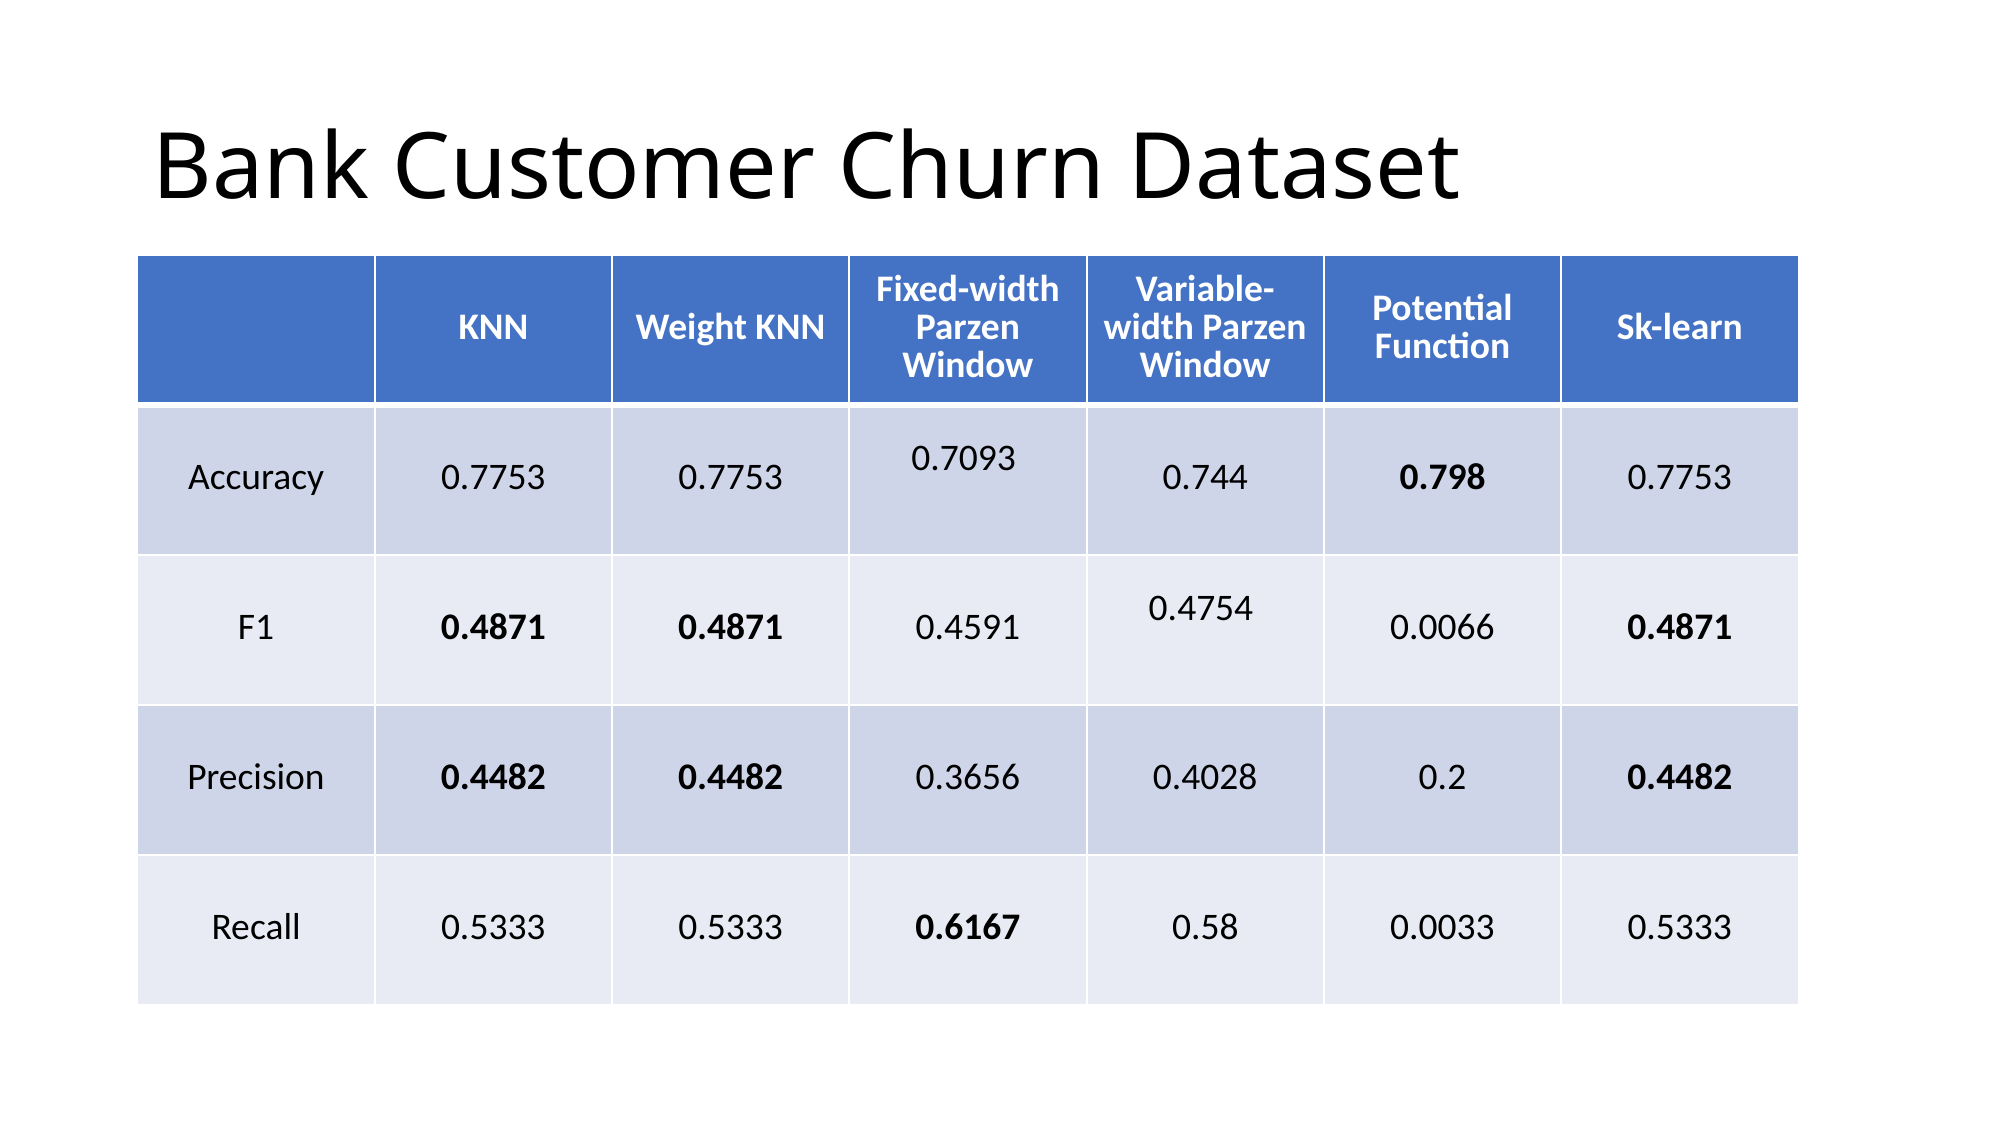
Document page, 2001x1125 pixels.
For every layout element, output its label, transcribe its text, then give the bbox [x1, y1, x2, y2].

table_cell 0.7093 [850, 408, 1086, 554]
table_cell 0.0066 [1325, 556, 1560, 704]
table_header Potential Function [1325, 256, 1560, 402]
table_header Variable-width Parzen Window [1088, 256, 1323, 402]
table_cell 0.2 [1325, 706, 1560, 854]
table_cell 0.4871 [1562, 556, 1798, 704]
table_cell Accuracy [138, 408, 374, 554]
table_cell 0.4591 [850, 556, 1086, 704]
table_cell 0.7753 [1562, 408, 1798, 554]
table_cell 0.4871 [376, 556, 611, 704]
table_cell 0.744 [1088, 408, 1323, 554]
title Bank Customer Churn Dataset [137, 59, 1863, 278]
table_cell 0.0033 [1325, 856, 1560, 1004]
table_cell 0.4482 [376, 706, 611, 854]
table_cell 0.4482 [613, 706, 848, 854]
table_cell 0.4871 [613, 556, 848, 704]
table_cell Precision [138, 706, 374, 854]
table_cell 0.5333 [376, 856, 611, 1004]
table_cell 0.5333 [613, 856, 848, 1004]
table_cell 0.7753 [613, 408, 848, 554]
table_header Sk-learn [1562, 256, 1798, 402]
table_header Weight KNN [613, 256, 848, 402]
table_cell 0.4028 [1088, 706, 1323, 854]
table_cell 0.5333 [1562, 856, 1798, 1004]
table_header KNN [376, 256, 611, 402]
table_cell 0.6167 [850, 856, 1086, 1004]
table_header [138, 256, 374, 402]
table_cell 0.4482 [1562, 706, 1798, 854]
table_cell 0.4754 [1088, 556, 1323, 704]
table_cell 0.58 [1088, 856, 1323, 1004]
table_cell F1 [138, 556, 374, 704]
table_header Fixed-width Parzen Window [850, 256, 1086, 402]
table_cell 0.3656 [850, 706, 1086, 854]
table_cell 0.798 [1325, 408, 1560, 554]
table_cell 0.7753 [376, 408, 611, 554]
table_cell Recall [138, 856, 374, 1004]
